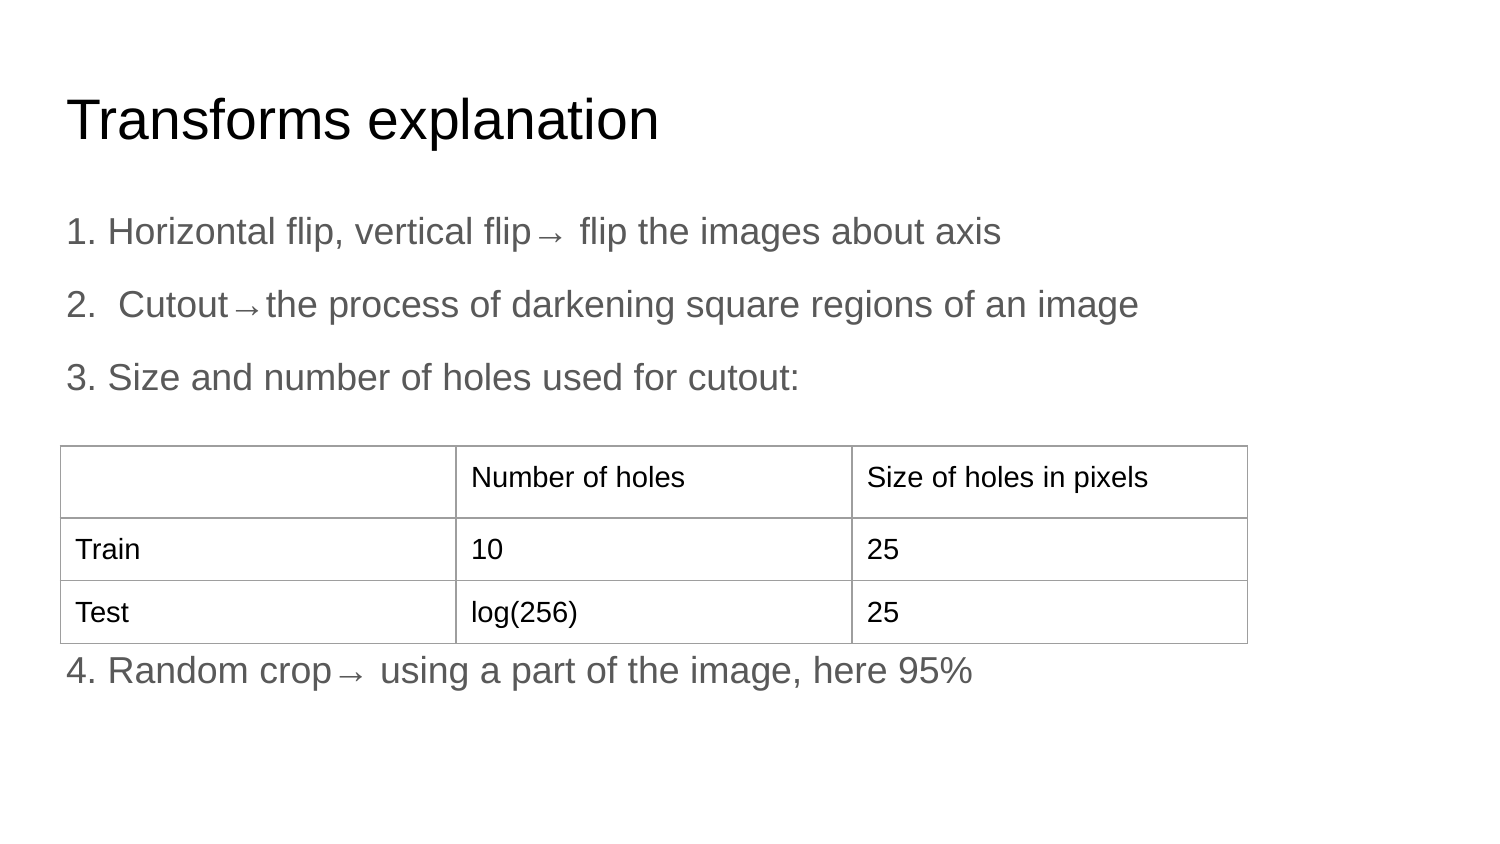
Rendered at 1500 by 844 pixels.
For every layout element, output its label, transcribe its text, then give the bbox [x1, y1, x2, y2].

list 1. Horizontal flip, vertical flip→ flip the images about axis 2. Cutout→the process of darkening square regions of an image 3. Size and number of holes used for cutout: 4. Random crop→ using a part of the image, here 95% [51, 189, 1449, 750]
table_header Number of holes [457, 447, 851, 517]
table_cell Train [61, 519, 455, 580]
table_cell log(256) [457, 581, 851, 643]
table_cell 10 [457, 519, 851, 580]
title Transforms explanation [51, 72, 1449, 167]
table_cell Test [61, 581, 455, 643]
table_cell 25 [853, 581, 1247, 643]
table_header Size of holes in pixels [853, 447, 1247, 517]
table_cell 25 [853, 519, 1247, 580]
table_header [61, 447, 455, 517]
